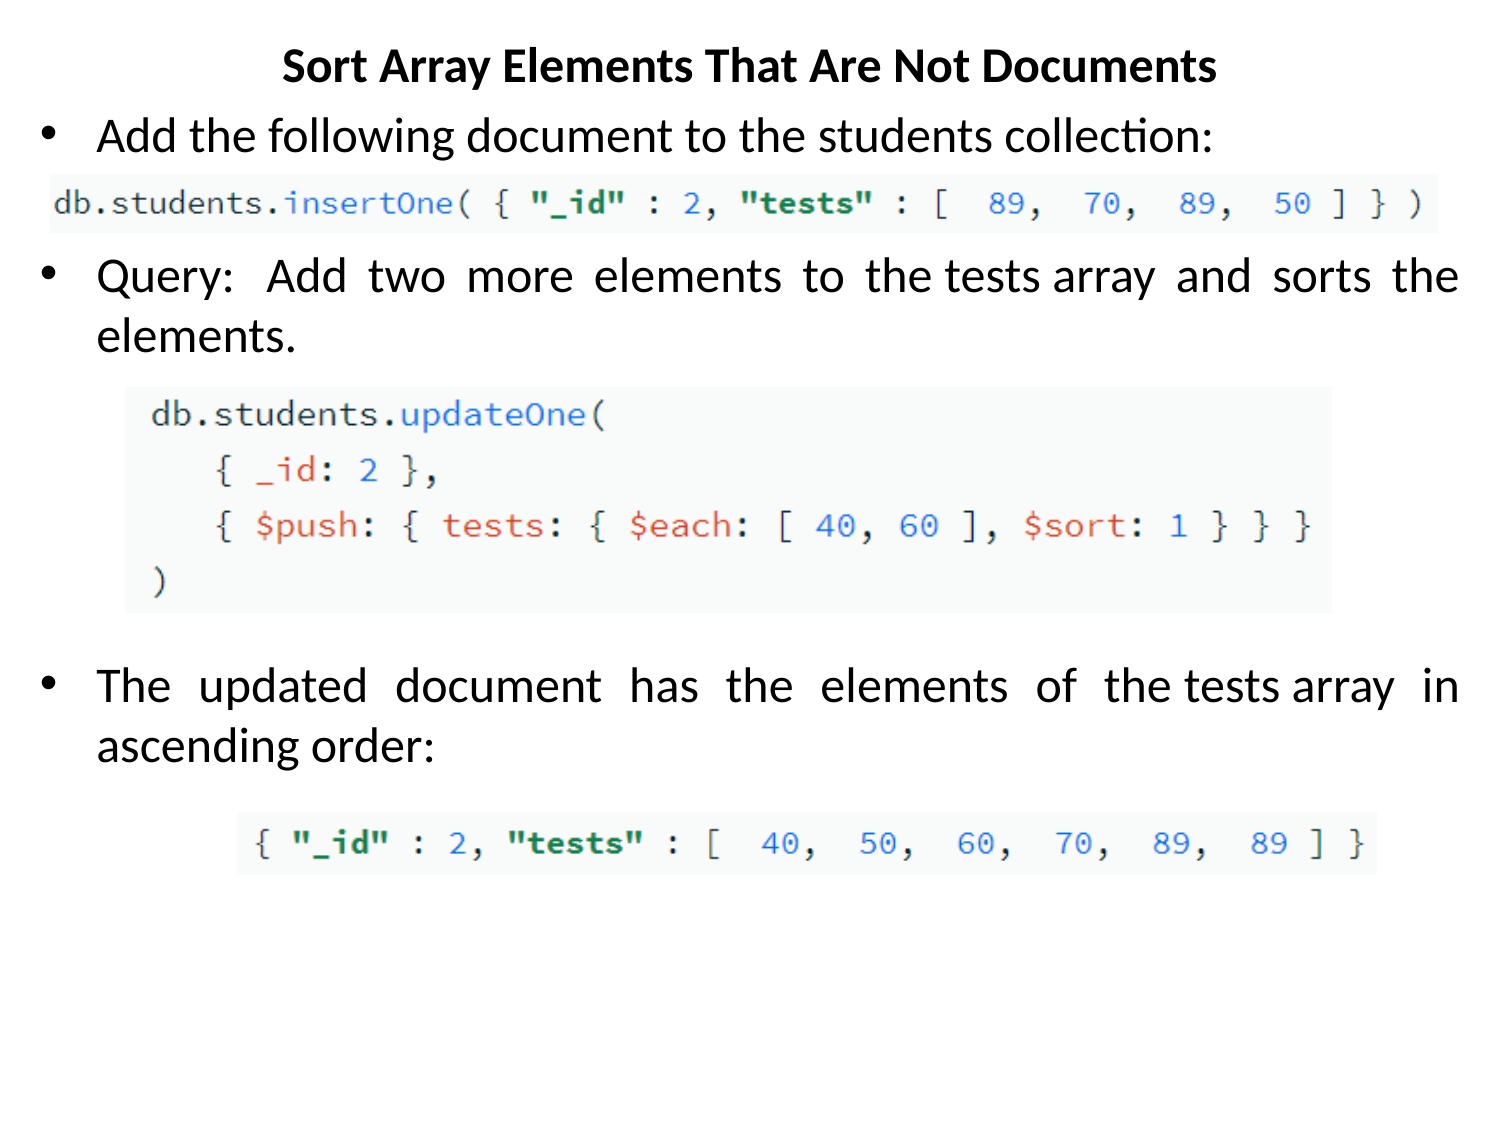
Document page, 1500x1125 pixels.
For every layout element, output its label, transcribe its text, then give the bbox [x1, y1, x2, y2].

list Sort Array Elements That Are Not Documents Add the following document to the students collection: Query: Add two more elements to the tests array and sorts the elements. The updated document has the elements of the tests array in ascending order: [24, 24, 1475, 1100]
picture [49, 174, 1438, 233]
picture [124, 387, 1332, 613]
picture [237, 812, 1377, 876]
